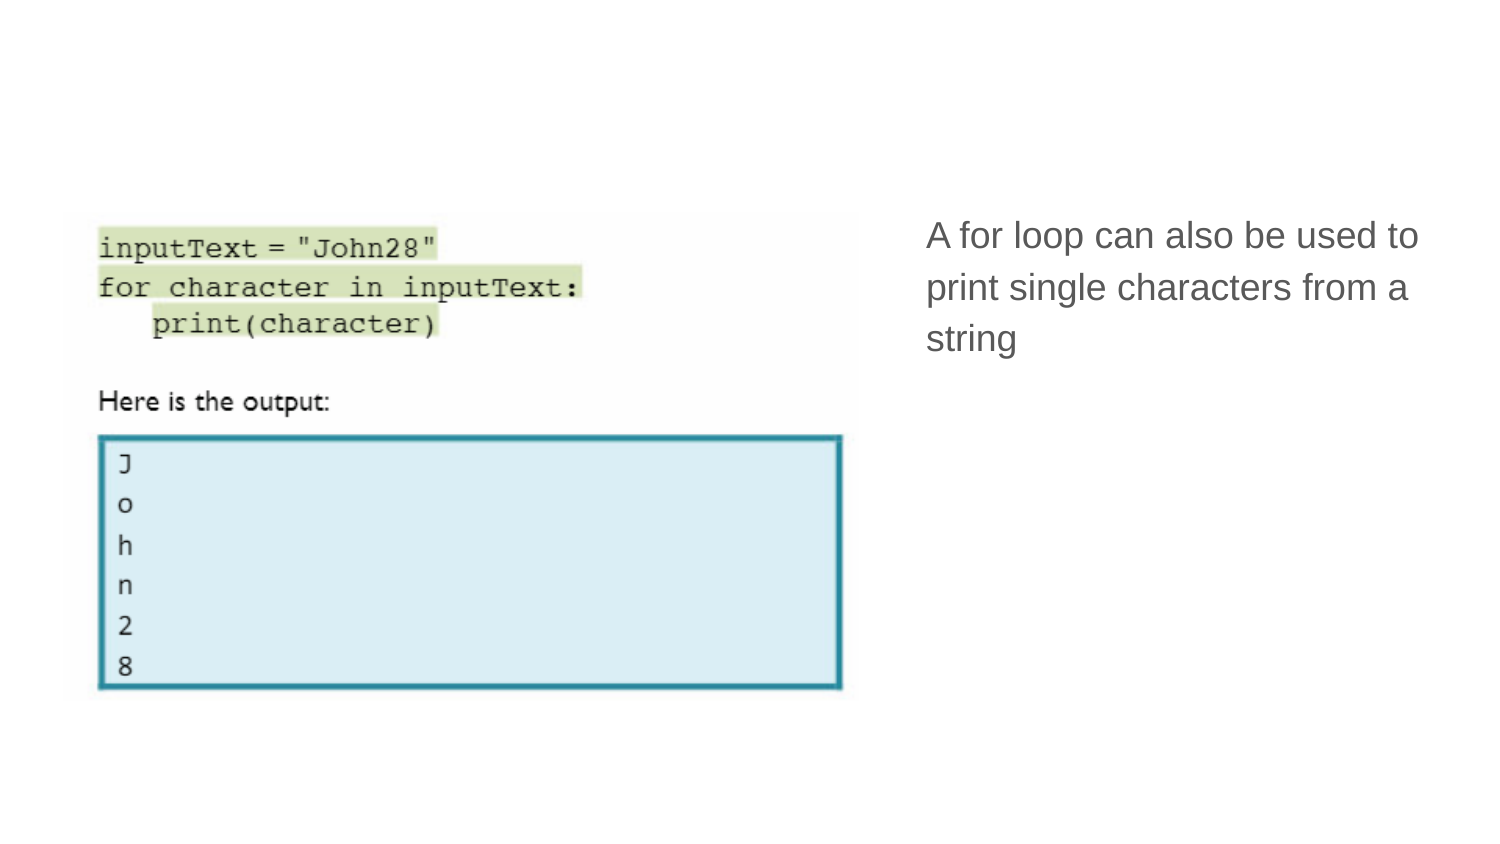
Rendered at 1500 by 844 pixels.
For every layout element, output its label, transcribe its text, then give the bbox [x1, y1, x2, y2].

list A for loop can also be used to print single characters from a string [911, 189, 1449, 750]
picture [63, 212, 859, 701]
